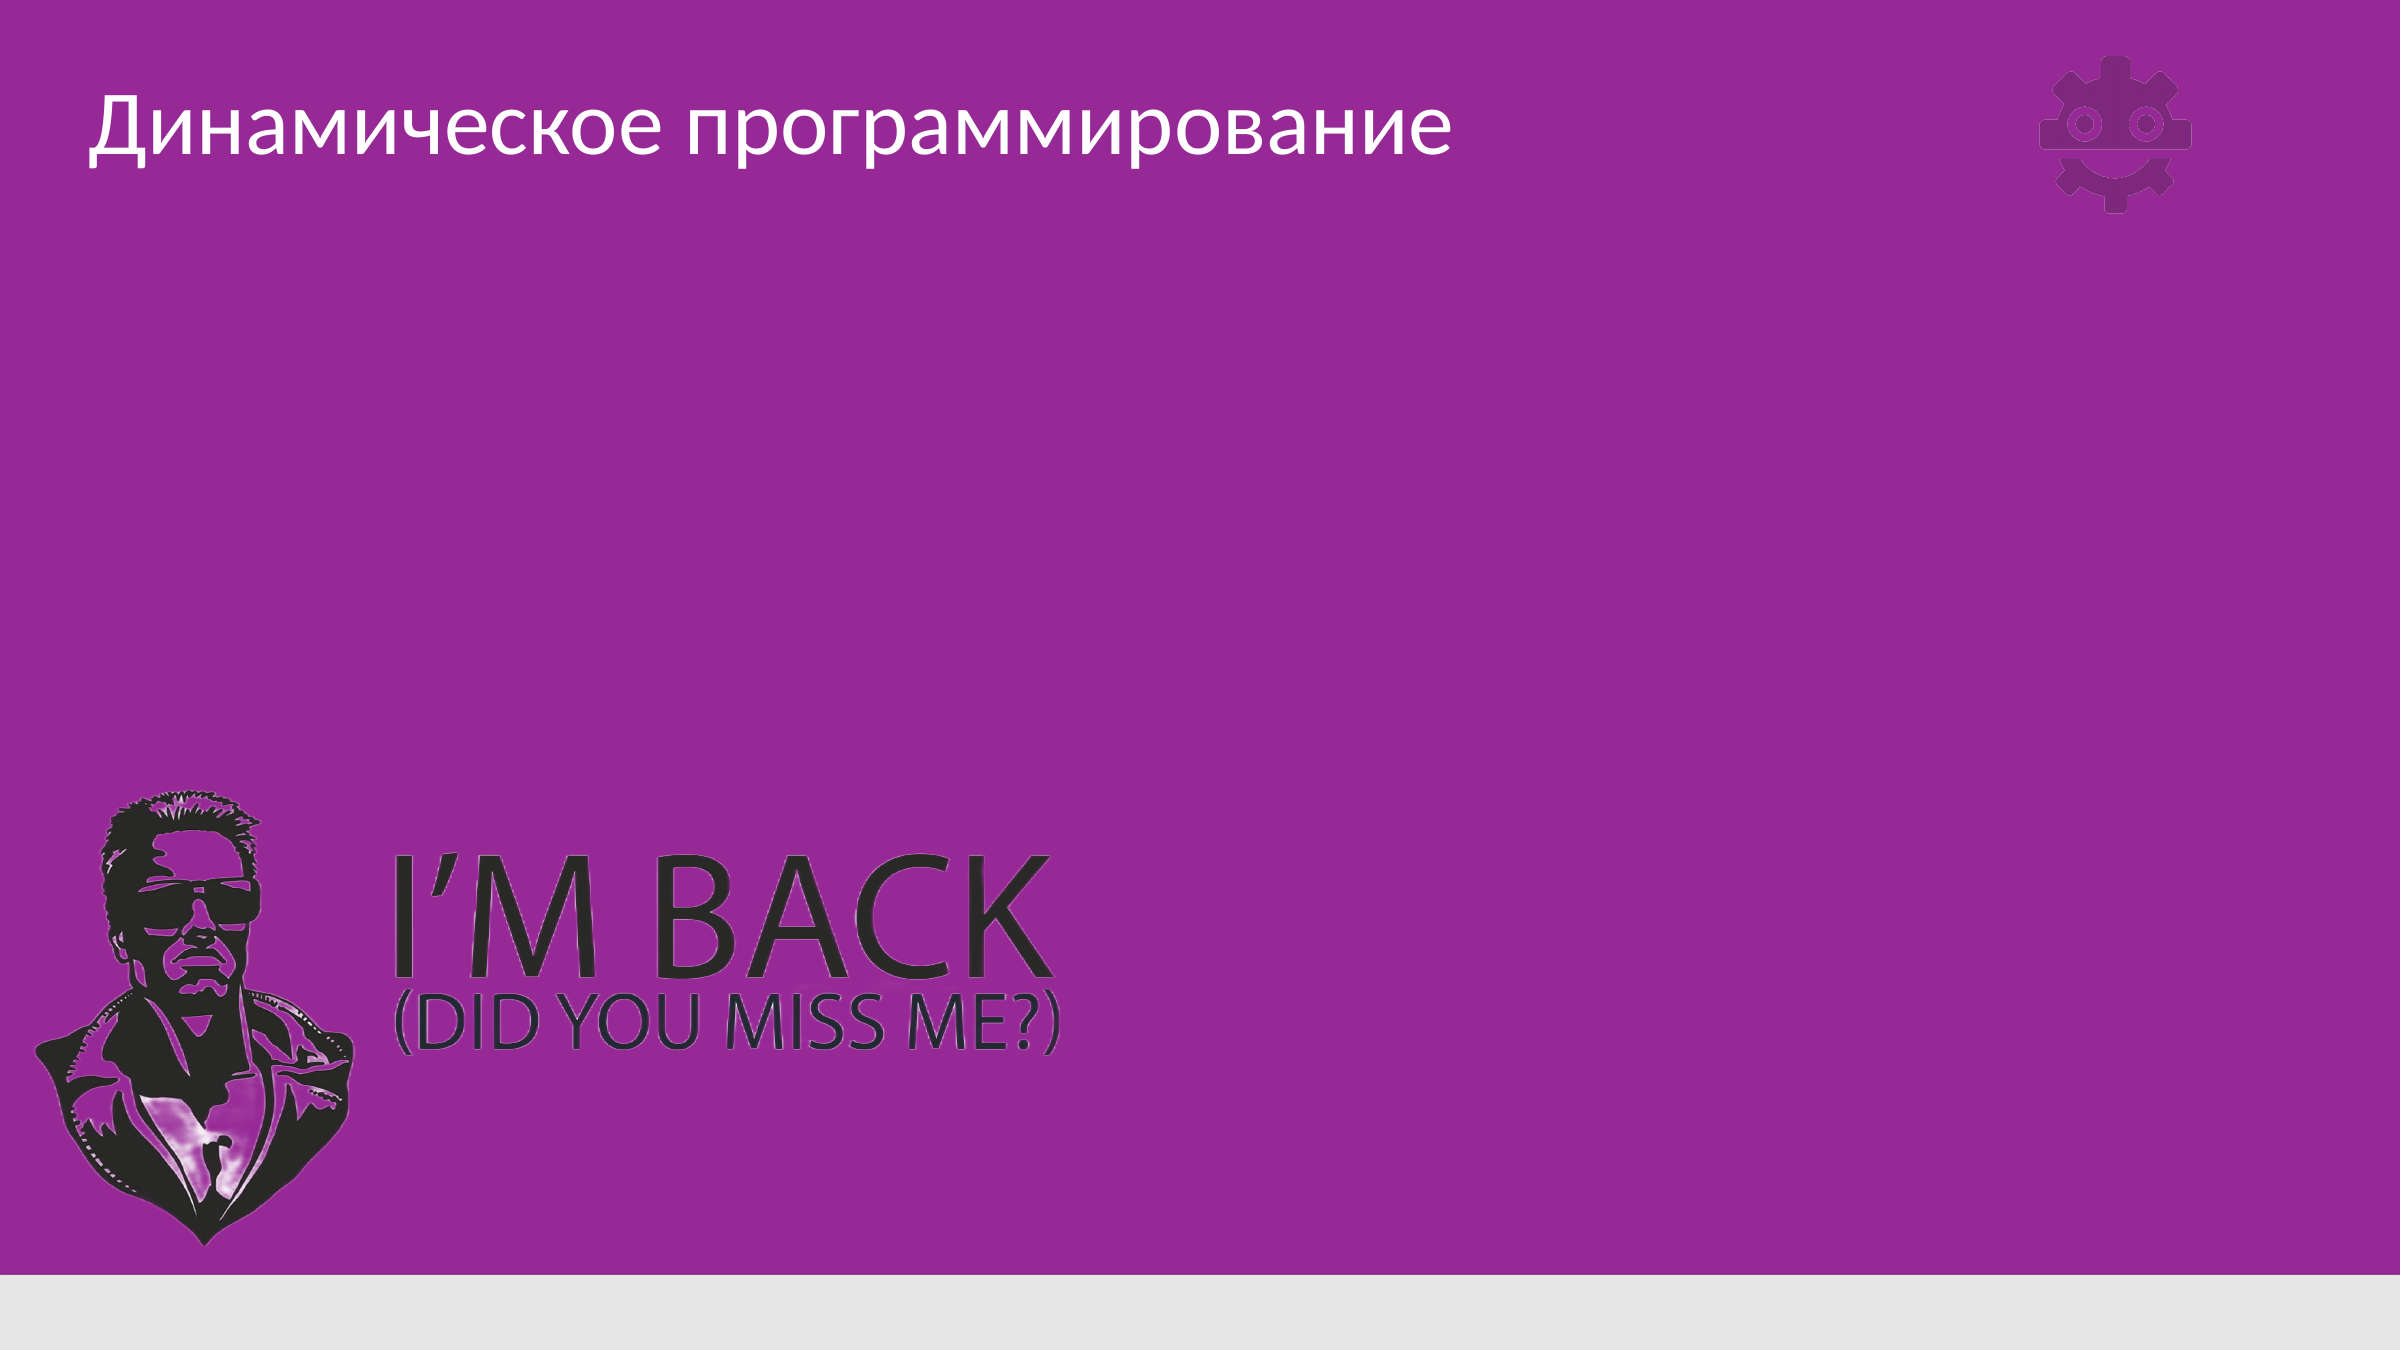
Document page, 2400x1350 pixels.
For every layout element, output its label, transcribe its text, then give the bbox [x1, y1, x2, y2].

picture [0, 778, 1139, 1261]
picture [2024, 44, 2206, 223]
text_box [0, 1274, 2400, 1350]
text_box Динамическое программирование [73, 55, 1472, 180]
